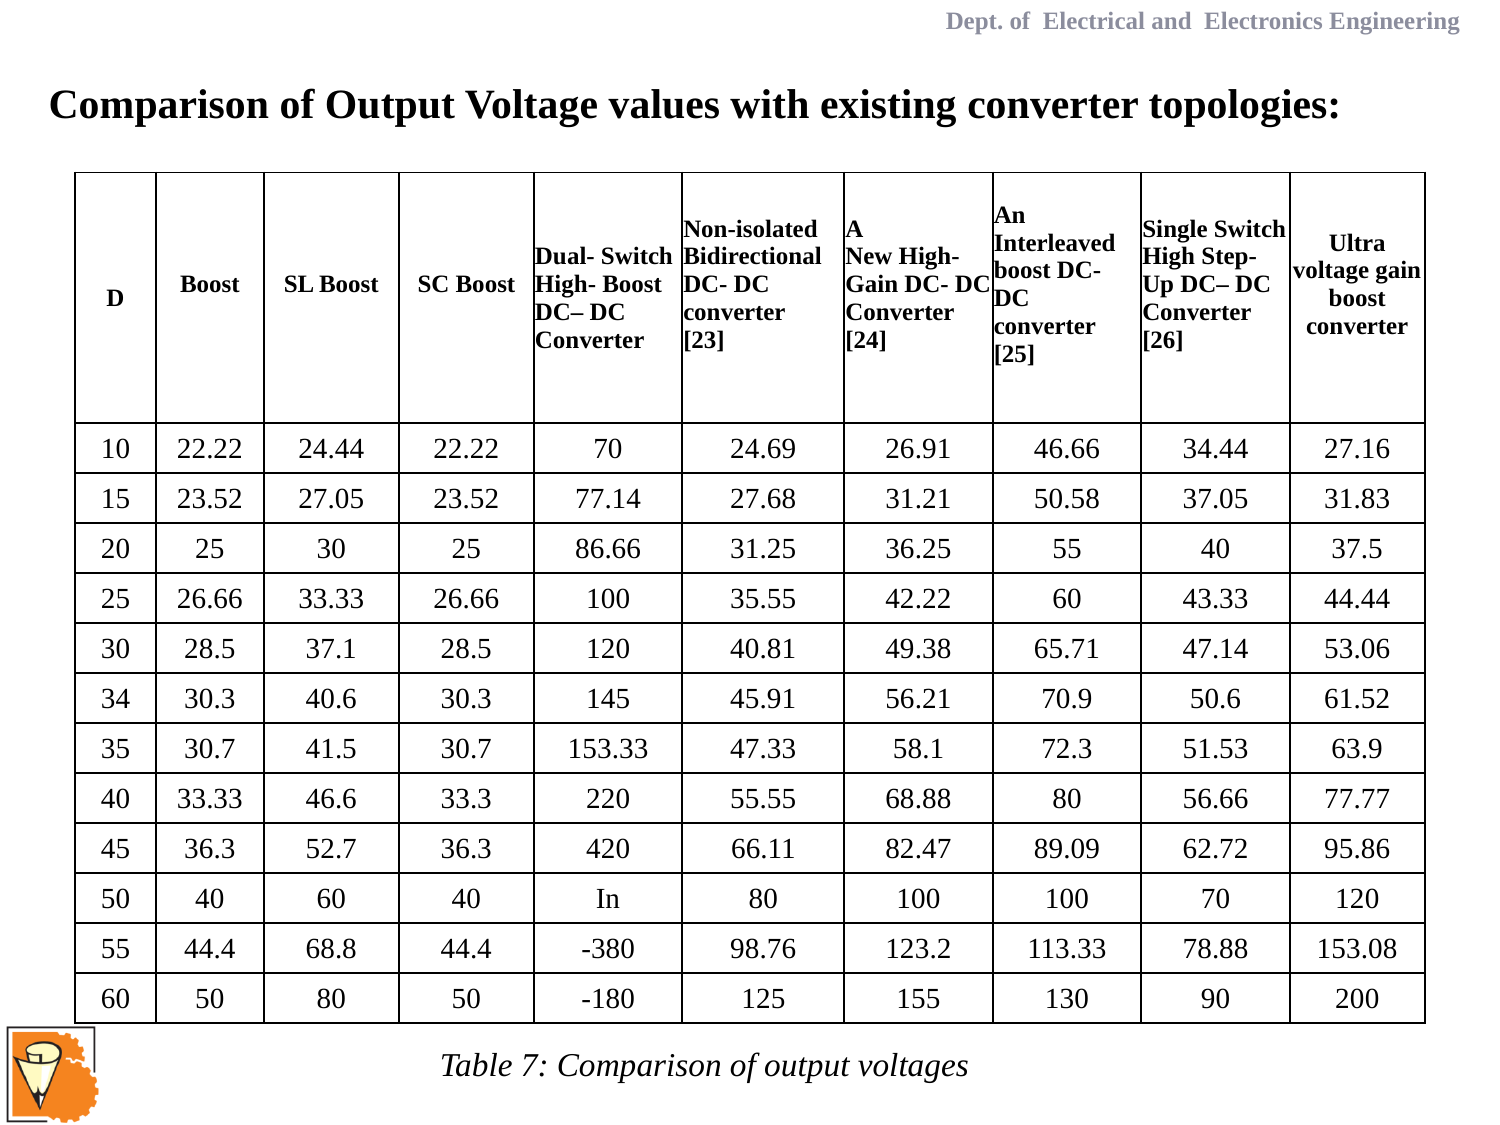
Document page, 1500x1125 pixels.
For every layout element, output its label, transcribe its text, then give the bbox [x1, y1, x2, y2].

text_box Table 7: Comparison of output voltages [424, 1036, 1175, 1091]
footer Dept. of Electrical and Electronics Engineering [912, 0, 1500, 50]
table_cell 46.6 [265, 774, 398, 822]
table_cell 60 [994, 574, 1140, 622]
table_cell 27.16 [1291, 424, 1424, 472]
table_cell 155 [845, 974, 992, 1022]
table_cell 43.33 [1142, 574, 1289, 622]
table_cell 86.66 [535, 524, 681, 572]
table_cell 61.52 [1291, 674, 1424, 722]
table_cell 41.5 [265, 724, 398, 772]
table_cell 36.3 [157, 824, 263, 872]
table_cell 30 [265, 524, 398, 572]
table_cell 40 [157, 874, 263, 922]
table_header SL Boost [265, 173, 398, 422]
table_cell 66.11 [683, 824, 843, 872]
table_cell 80 [994, 774, 1140, 822]
table_cell 22.22 [400, 424, 533, 472]
table_cell 100 [535, 574, 681, 622]
table_cell 44.4 [400, 924, 533, 972]
table_cell 37.1 [265, 624, 398, 672]
table_cell 55.55 [683, 774, 843, 822]
table_cell -380 [535, 924, 681, 972]
table_cell 62.72 [1142, 824, 1289, 872]
table_cell 130 [994, 974, 1140, 1022]
table_cell 50.6 [1142, 674, 1289, 722]
table_cell 26.66 [400, 574, 533, 622]
table_header SC Boost [400, 173, 533, 422]
table_cell 72.3 [994, 724, 1140, 772]
table_cell 123.2 [845, 924, 992, 972]
table_cell 42.22 [845, 574, 992, 622]
table_cell 50 [76, 874, 155, 922]
table_cell 200 [1291, 974, 1424, 1022]
table_cell 70.9 [994, 674, 1140, 722]
table_cell 80 [683, 874, 843, 922]
table_cell 47.14 [1142, 624, 1289, 672]
table_cell 45.91 [683, 674, 843, 722]
table_header Dual- Switch High- Boost DC– DC Converter [535, 173, 681, 422]
table_cell 58.1 [845, 724, 992, 772]
table_cell 50 [400, 974, 533, 1022]
table_cell 40 [76, 774, 155, 822]
table_cell 68.8 [265, 924, 398, 972]
table_cell 34 [76, 674, 155, 722]
table_cell 153.08 [1291, 924, 1424, 972]
table_cell 82.47 [845, 824, 992, 872]
table_cell 37.5 [1291, 524, 1424, 572]
table_cell 52.7 [265, 824, 398, 872]
table_cell 33.3 [400, 774, 533, 822]
table_cell 65.71 [994, 624, 1140, 672]
table_cell 15 [76, 474, 155, 522]
table_cell 80 [265, 974, 398, 1022]
table_cell 44.4 [157, 924, 263, 972]
table_cell 31.83 [1291, 474, 1424, 522]
table_cell 55 [994, 524, 1140, 572]
picture [5, 1024, 101, 1125]
table_cell 24.44 [265, 424, 398, 472]
table_header Boost [157, 173, 263, 422]
table_cell 90 [1142, 974, 1289, 1022]
table_cell 56.21 [845, 674, 992, 722]
table_cell 50.58 [994, 474, 1140, 522]
table_cell 55 [76, 924, 155, 972]
table_cell 25 [400, 524, 533, 572]
table_cell 78.88 [1142, 924, 1289, 972]
table_cell 40.81 [683, 624, 843, 672]
table_cell 68.88 [845, 774, 992, 822]
table_cell 26.66 [157, 574, 263, 622]
table_cell 34.44 [1142, 424, 1289, 472]
table_cell 145 [535, 674, 681, 722]
table_cell 100 [994, 874, 1140, 922]
table_cell 220 [535, 774, 681, 822]
table_cell 26.91 [845, 424, 992, 472]
table_cell 125 [683, 974, 843, 1022]
table_cell 27.05 [265, 474, 398, 522]
table_cell 35 [76, 724, 155, 772]
table_cell 40 [1142, 524, 1289, 572]
table_cell 100 [845, 874, 992, 922]
table_cell 98.76 [683, 924, 843, 972]
table_cell 40.6 [265, 674, 398, 722]
table_cell 10 [76, 424, 155, 472]
table_cell 30 [76, 624, 155, 672]
table_cell 36.25 [845, 524, 992, 572]
table_cell 113.33 [994, 924, 1140, 972]
table_cell 56.66 [1142, 774, 1289, 822]
table_cell 60 [76, 974, 155, 1022]
table_cell 30.3 [157, 674, 263, 722]
table_cell 47.33 [683, 724, 843, 772]
table_header D [76, 173, 155, 422]
table_cell 45 [76, 824, 155, 872]
table_cell 50 [157, 974, 263, 1022]
table_cell 77.77 [1291, 774, 1424, 822]
table_cell 51.53 [1142, 724, 1289, 772]
table_cell 20 [76, 524, 155, 572]
table_cell 37.05 [1142, 474, 1289, 522]
table_cell 22.22 [157, 424, 263, 472]
table_header Single Switch High Step- Up DC– DC Converter [26] [1142, 173, 1289, 422]
table_cell 89.09 [994, 824, 1140, 872]
table_cell 25 [157, 524, 263, 572]
table_cell 35.55 [683, 574, 843, 622]
table_cell 30.7 [157, 724, 263, 772]
table_cell 40 [400, 874, 533, 922]
table_cell 31.21 [845, 474, 992, 522]
table_cell 31.25 [683, 524, 843, 572]
table_cell 24.69 [683, 424, 843, 472]
table_cell 33.33 [265, 574, 398, 622]
table_cell In [535, 874, 681, 922]
table_cell 120 [1291, 874, 1424, 922]
table_cell -180 [535, 974, 681, 1022]
table_cell 95.86 [1291, 824, 1424, 872]
table_cell 28.5 [400, 624, 533, 672]
table_cell 27.68 [683, 474, 843, 522]
table_cell 44.44 [1291, 574, 1424, 622]
table_cell 53.06 [1291, 624, 1424, 672]
table_cell 23.52 [400, 474, 533, 522]
table_cell 70 [1142, 874, 1289, 922]
table_cell 30.7 [400, 724, 533, 772]
table_header A New High- Gain DC- DC Converter [24] [845, 173, 992, 422]
table_cell 153.33 [535, 724, 681, 772]
table_header An Interleaved boost DC- DC converter [25] [994, 173, 1140, 422]
table_header Ultra voltage gain boost converter [1291, 173, 1424, 422]
table_cell 70 [535, 424, 681, 472]
table_header Non-isolated Bidirectional DC- DC converter [23] [683, 173, 843, 422]
table_cell 28.5 [157, 624, 263, 672]
table_cell 420 [535, 824, 681, 872]
table_cell 36.3 [400, 824, 533, 872]
table_cell 49.38 [845, 624, 992, 672]
table_cell 30.3 [400, 674, 533, 722]
table_cell 33.33 [157, 774, 263, 822]
table_cell 46.66 [994, 424, 1140, 472]
title Comparison of Output Voltage values with existing converter topologies: [1, 71, 1390, 132]
table_cell 23.52 [157, 474, 263, 522]
table_cell 77.14 [535, 474, 681, 522]
table_cell 63.9 [1291, 724, 1424, 772]
table_cell 120 [535, 624, 681, 672]
table_cell 25 [76, 574, 155, 622]
table_cell 60 [265, 874, 398, 922]
